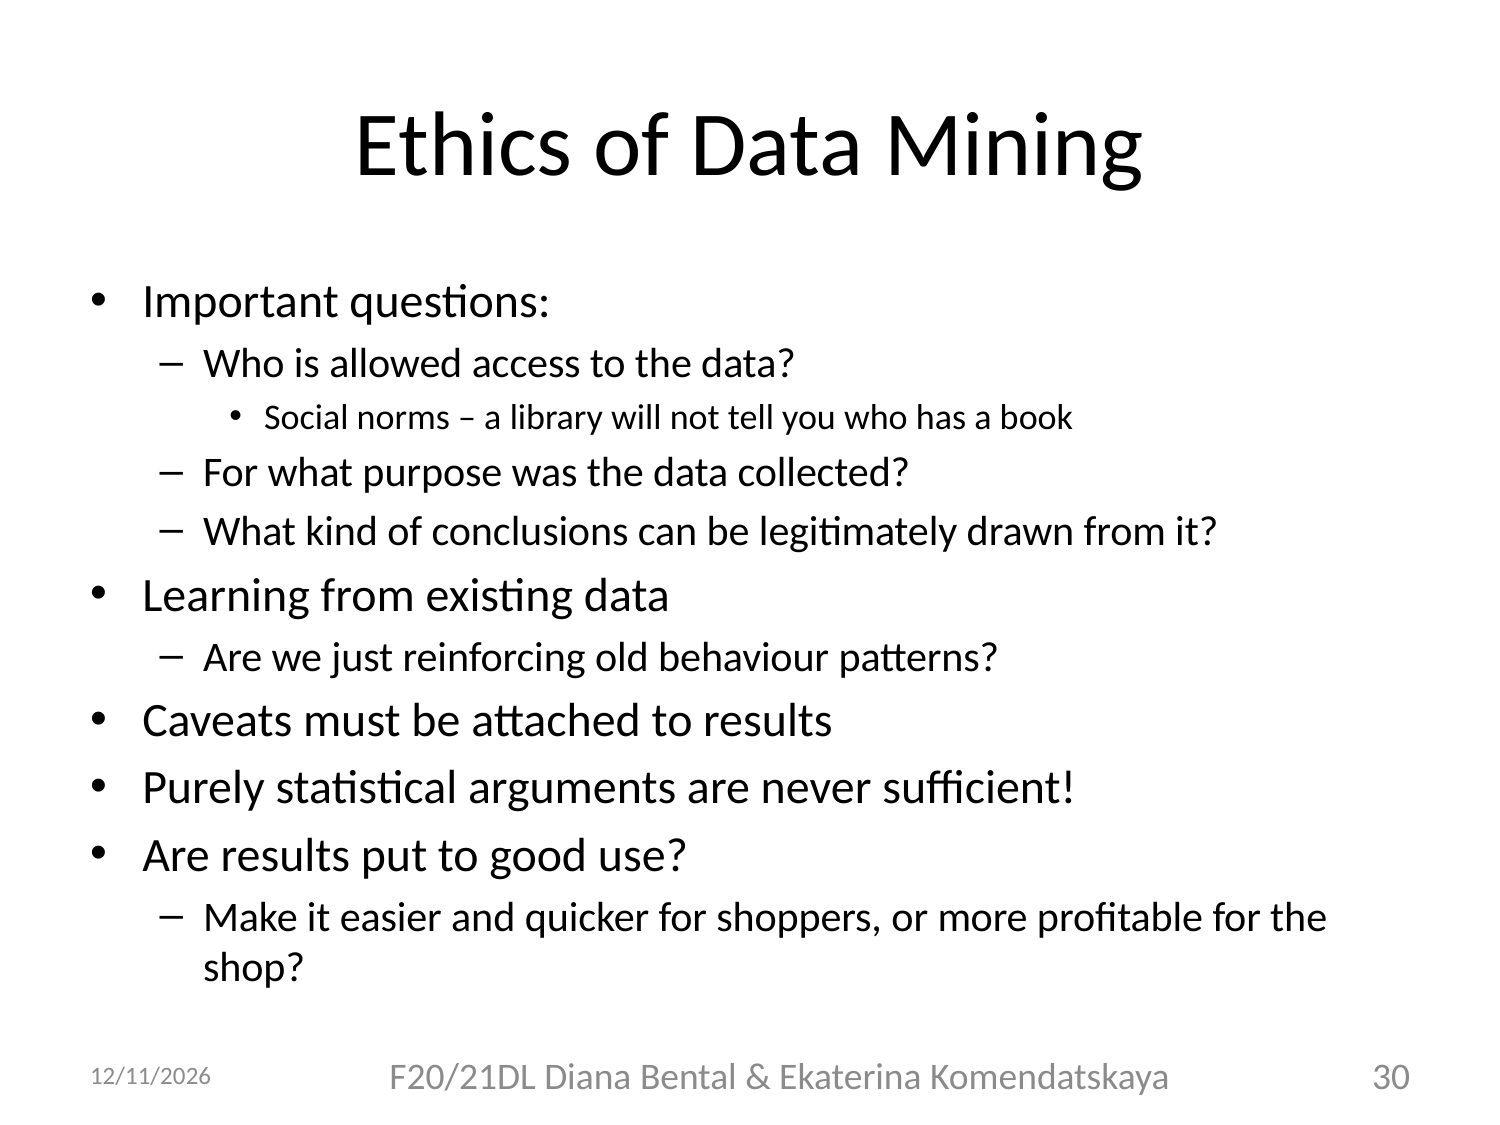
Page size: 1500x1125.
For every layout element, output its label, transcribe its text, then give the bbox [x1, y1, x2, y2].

title Ethics of Data Mining [75, 45, 1425, 233]
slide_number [75, 1042, 254, 1106]
footer F20/21DL Diana Bental & Ekaterina Komendatskaya [278, 1046, 1282, 1103]
slide_number 30 [1316, 1046, 1425, 1103]
list Important questions: Who is allowed access to the data? Social norms – a library will not tell you who has a book For what purpose was the data collected? What kind of conclusions can be legitimately drawn from it? Learning from existing data Are we just reinforcing old behaviour patterns? Caveats must be attached to results Purely statistical arguments are never sufficient! Are results put to good use? Make it easier and quicker for shoppers, or more profitable for the shop? [75, 262, 1425, 1005]
